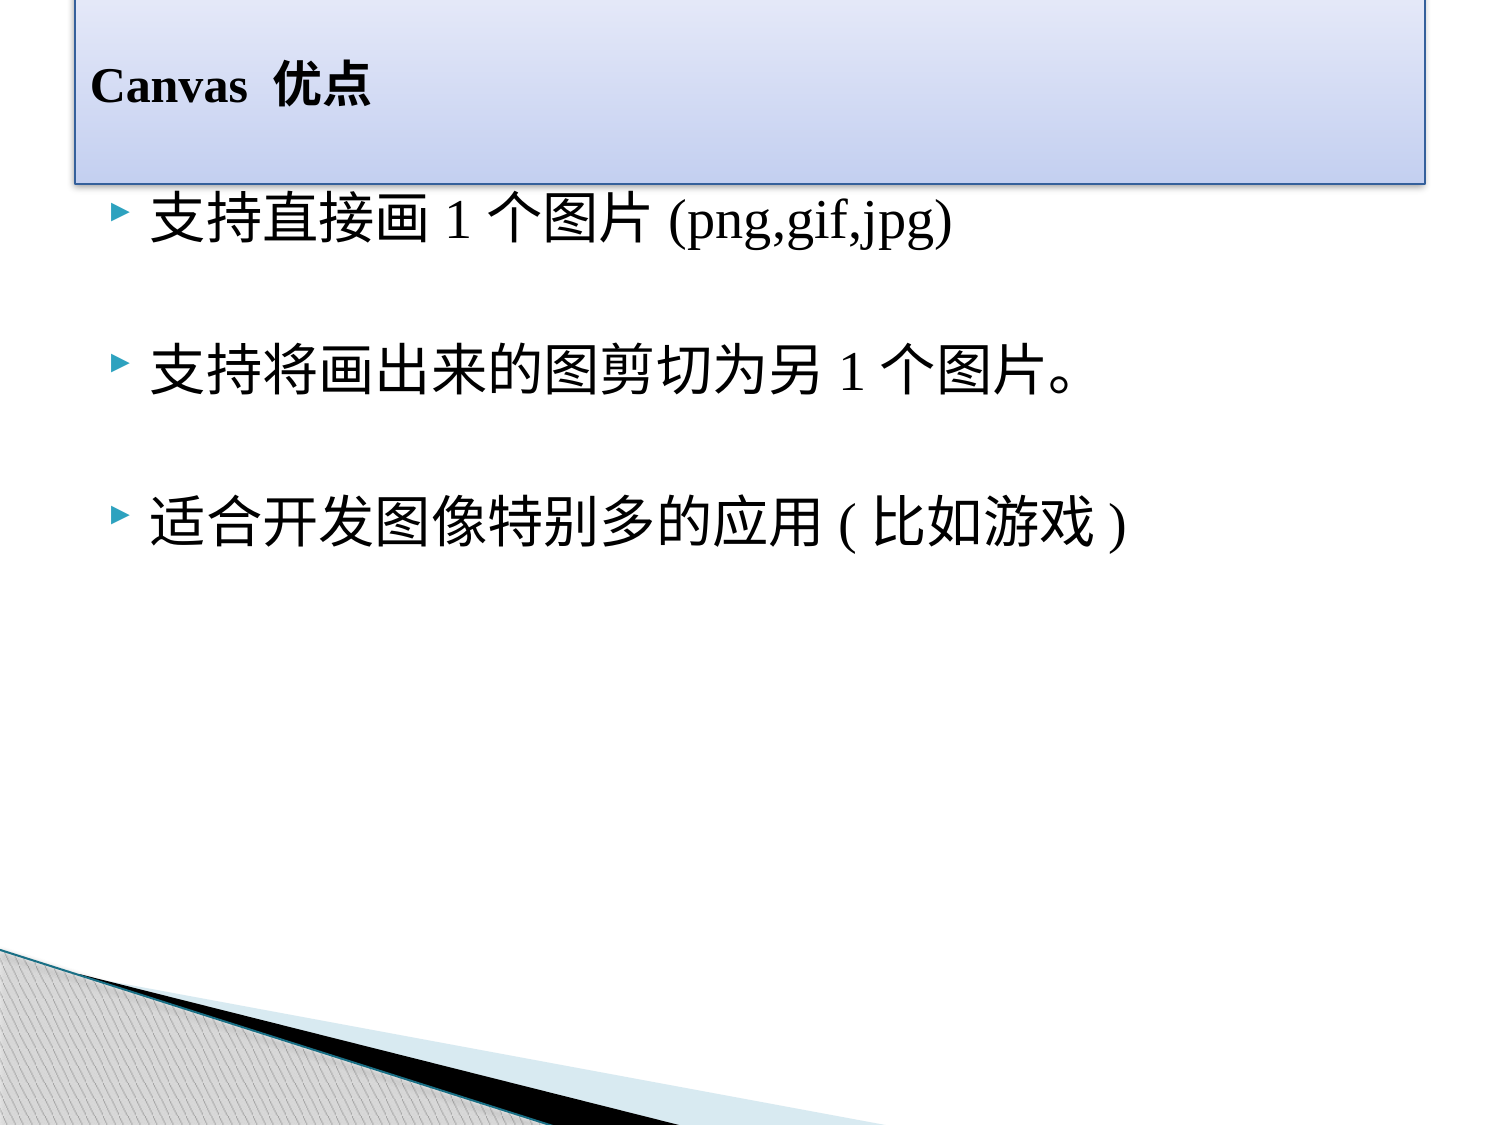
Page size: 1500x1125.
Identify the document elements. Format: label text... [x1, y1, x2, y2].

list 支持直接画1个图片(png,gif,jpg) 支持将画出来的图剪切为另1个图片。 适合开发图像特别多的应用(比如游戏) [74, 190, 1426, 986]
title Canvas 优点 [74, 0, 1426, 185]
